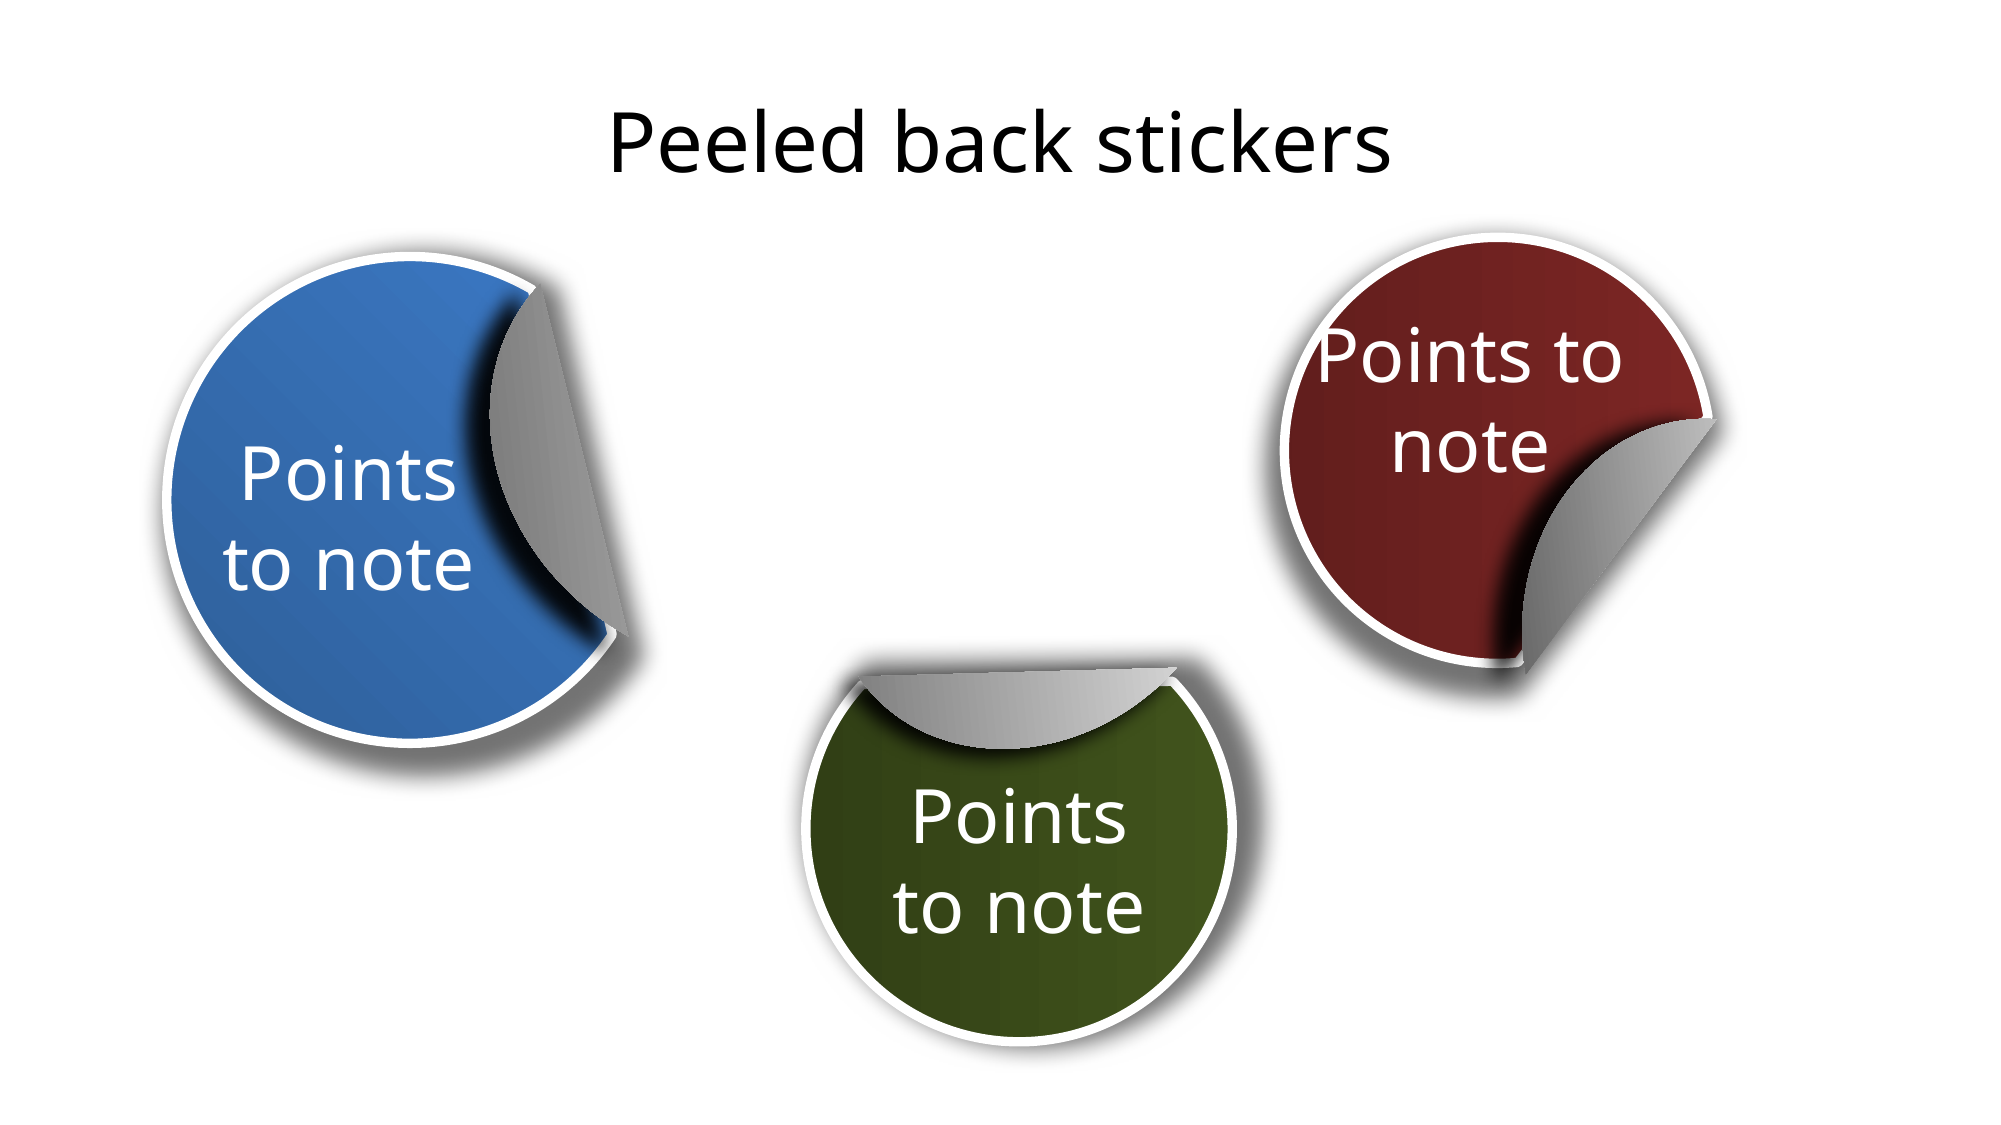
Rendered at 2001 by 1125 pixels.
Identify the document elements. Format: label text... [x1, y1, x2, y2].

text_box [166, 237, 963, 744]
title Peeled back stickers [99, 45, 1900, 233]
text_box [1290, 201, 1811, 900]
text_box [818, 345, 1262, 1044]
